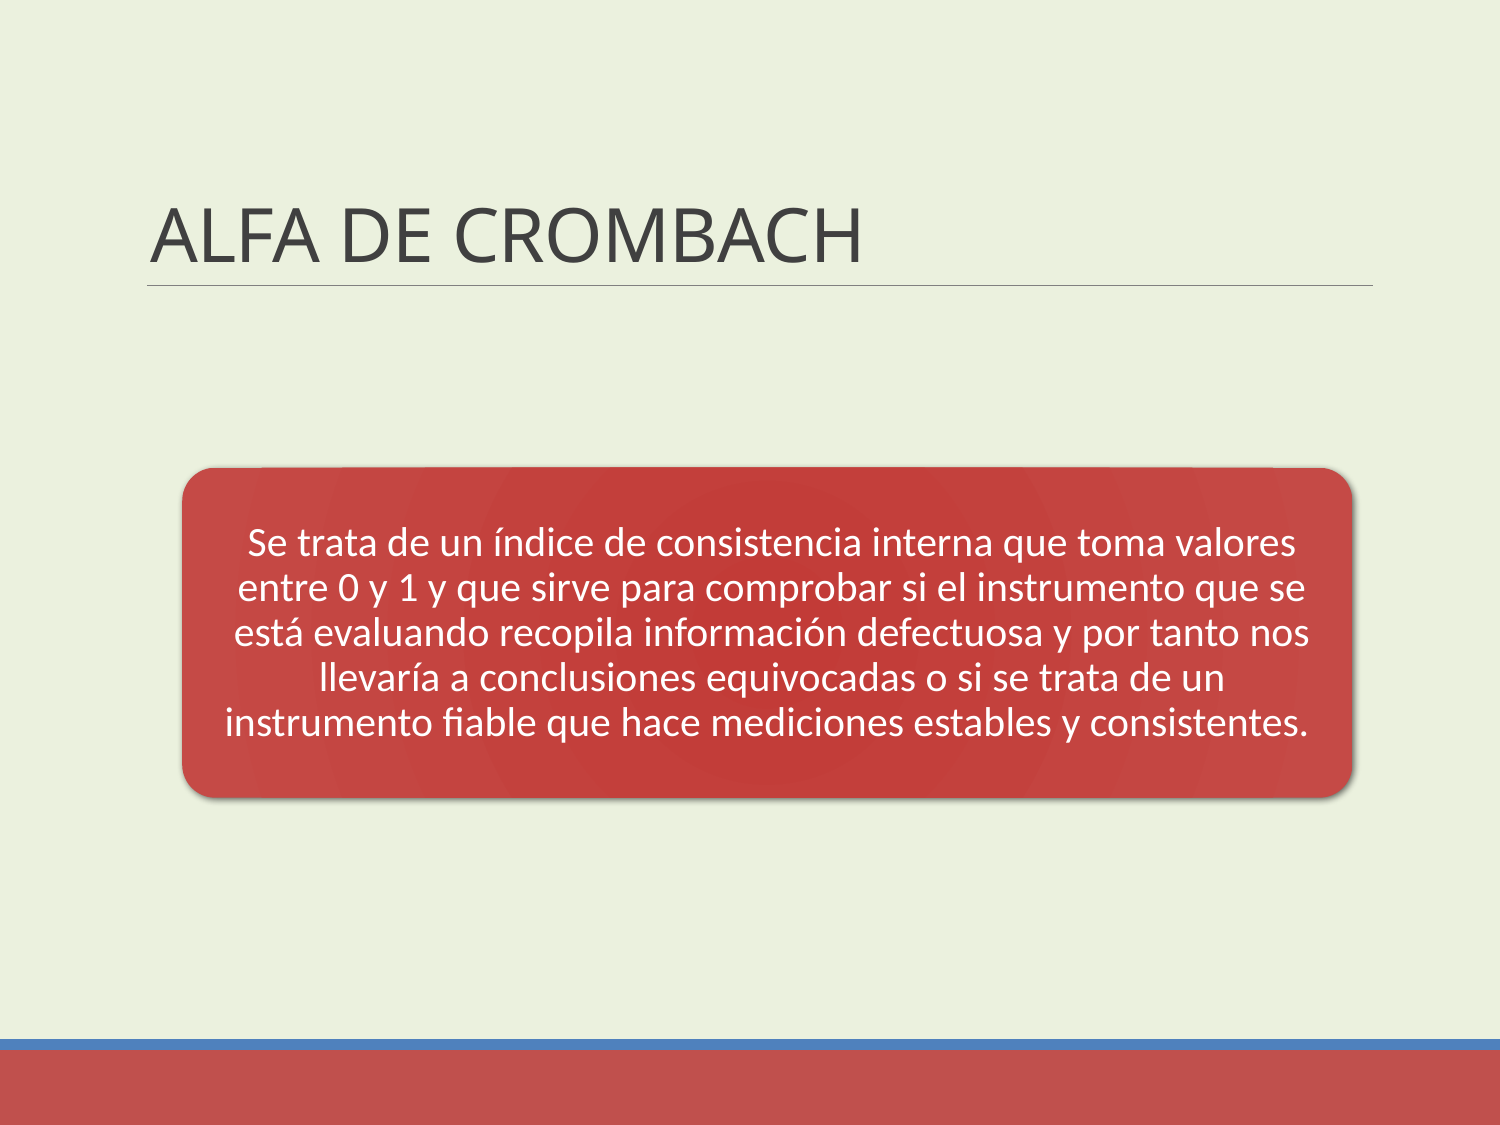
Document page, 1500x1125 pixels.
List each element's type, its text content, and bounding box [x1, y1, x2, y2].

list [181, 302, 1353, 964]
title ALFA DE CROMBACH [135, 47, 1373, 285]
